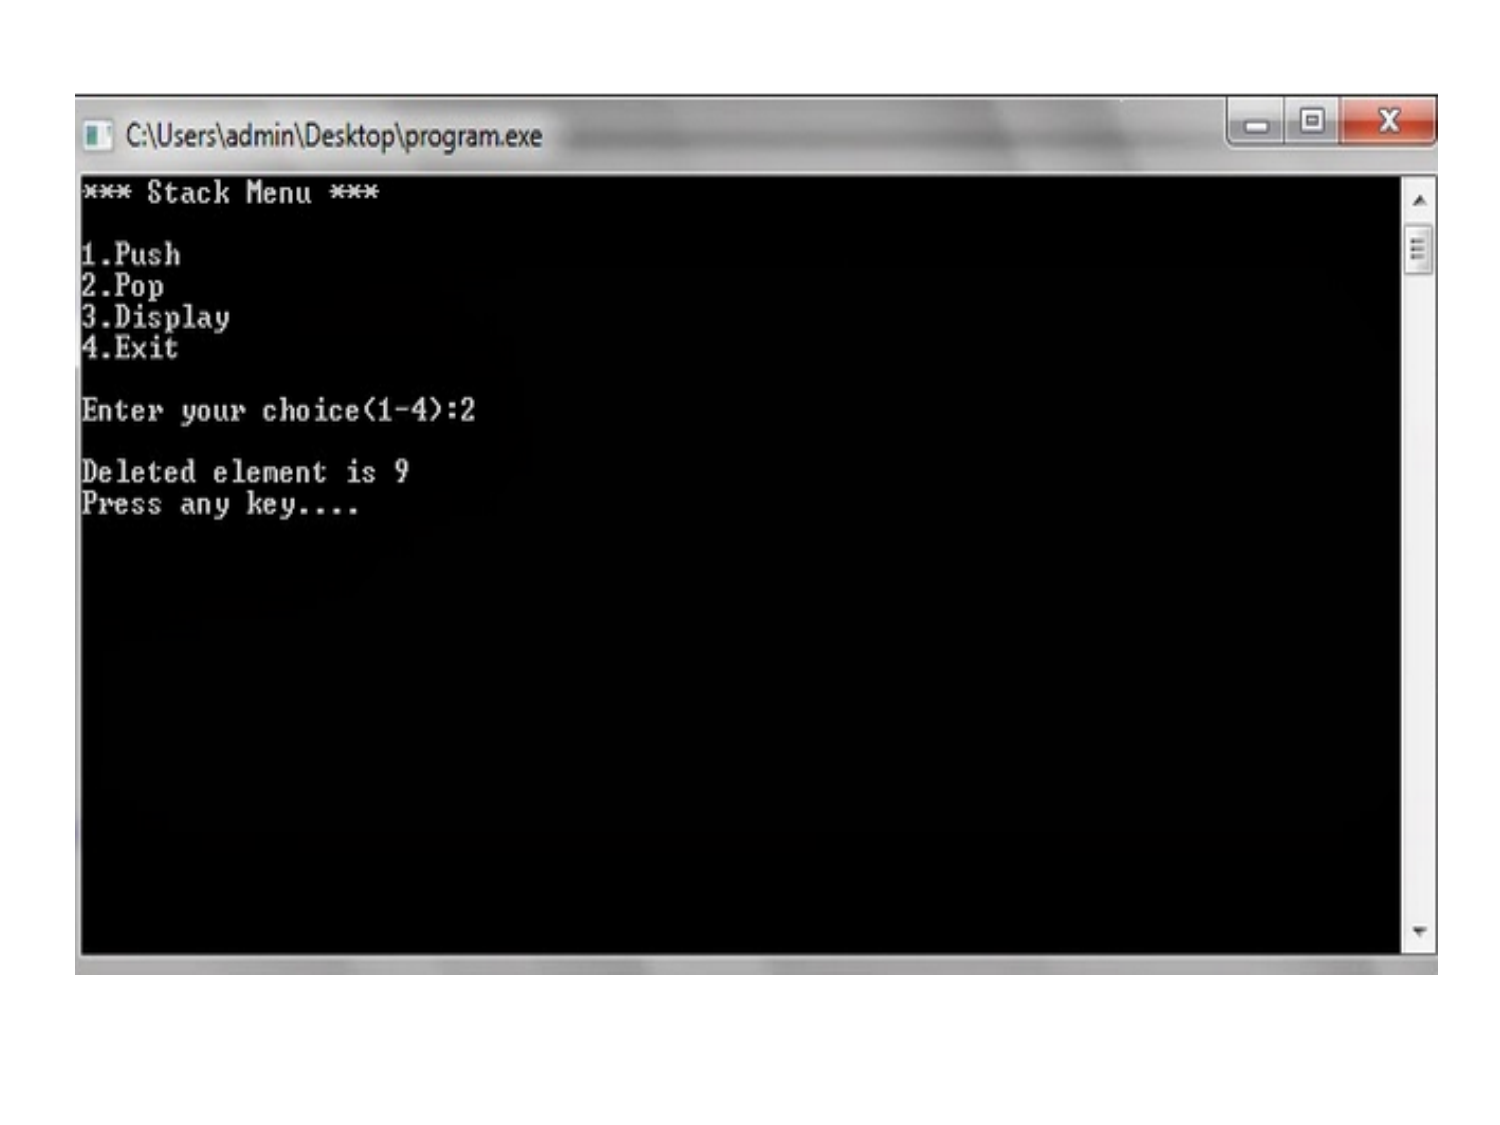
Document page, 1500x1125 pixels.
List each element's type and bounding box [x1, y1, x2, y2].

list [74, 87, 1438, 976]
